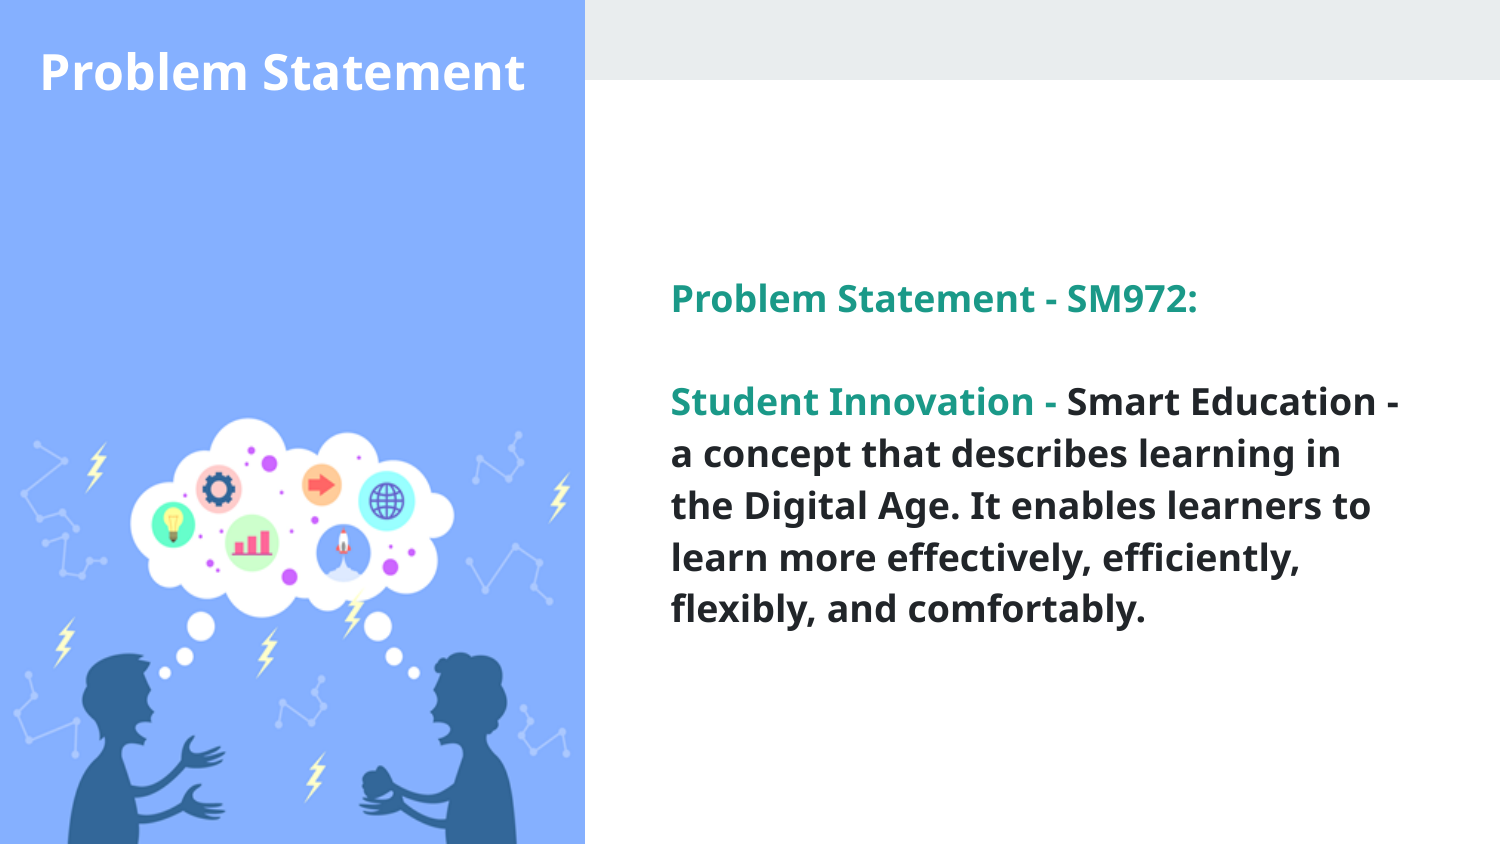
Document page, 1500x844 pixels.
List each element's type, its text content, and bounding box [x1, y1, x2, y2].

text_box Problem Statement - SM972: Student Innovation - Smart Education - a concept that describes learning in the Digital Age. It enables learners to learn more effectively, efficiently, flexibly, and comfortably. [655, 253, 1424, 646]
picture [0, 0, 585, 844]
